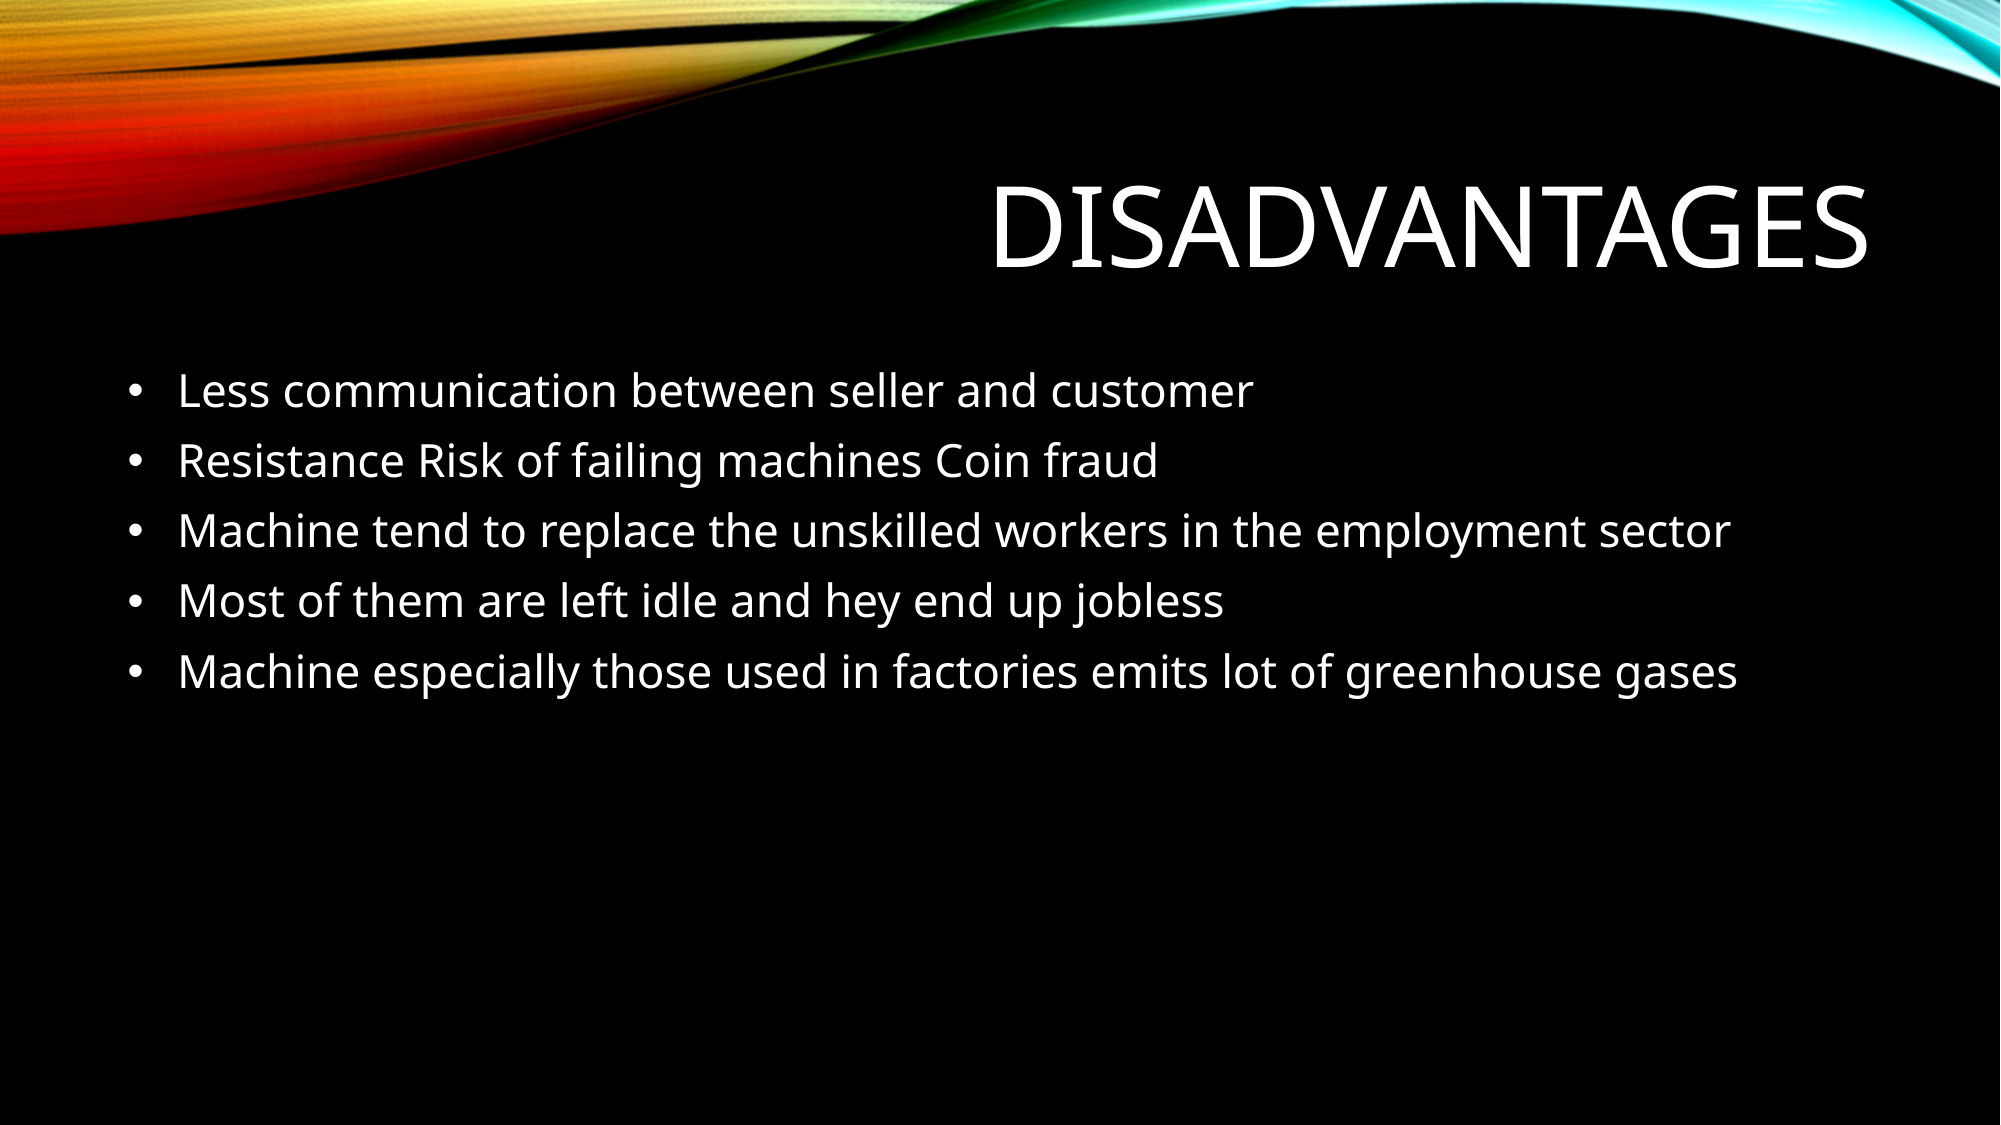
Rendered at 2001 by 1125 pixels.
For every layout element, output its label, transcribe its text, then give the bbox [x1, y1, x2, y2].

list Less communication between seller and customer Resistance Risk of failing machines Coin fraud Machine tend to replace the unskilled workers in the employment sector Most of them are left idle and hey end up jobless Machine especially those used in factories emits lot of greenhouse gases [112, 360, 1888, 1021]
title DISADVANTAGES [474, 125, 1888, 338]
picture [0, 0, 2000, 237]
